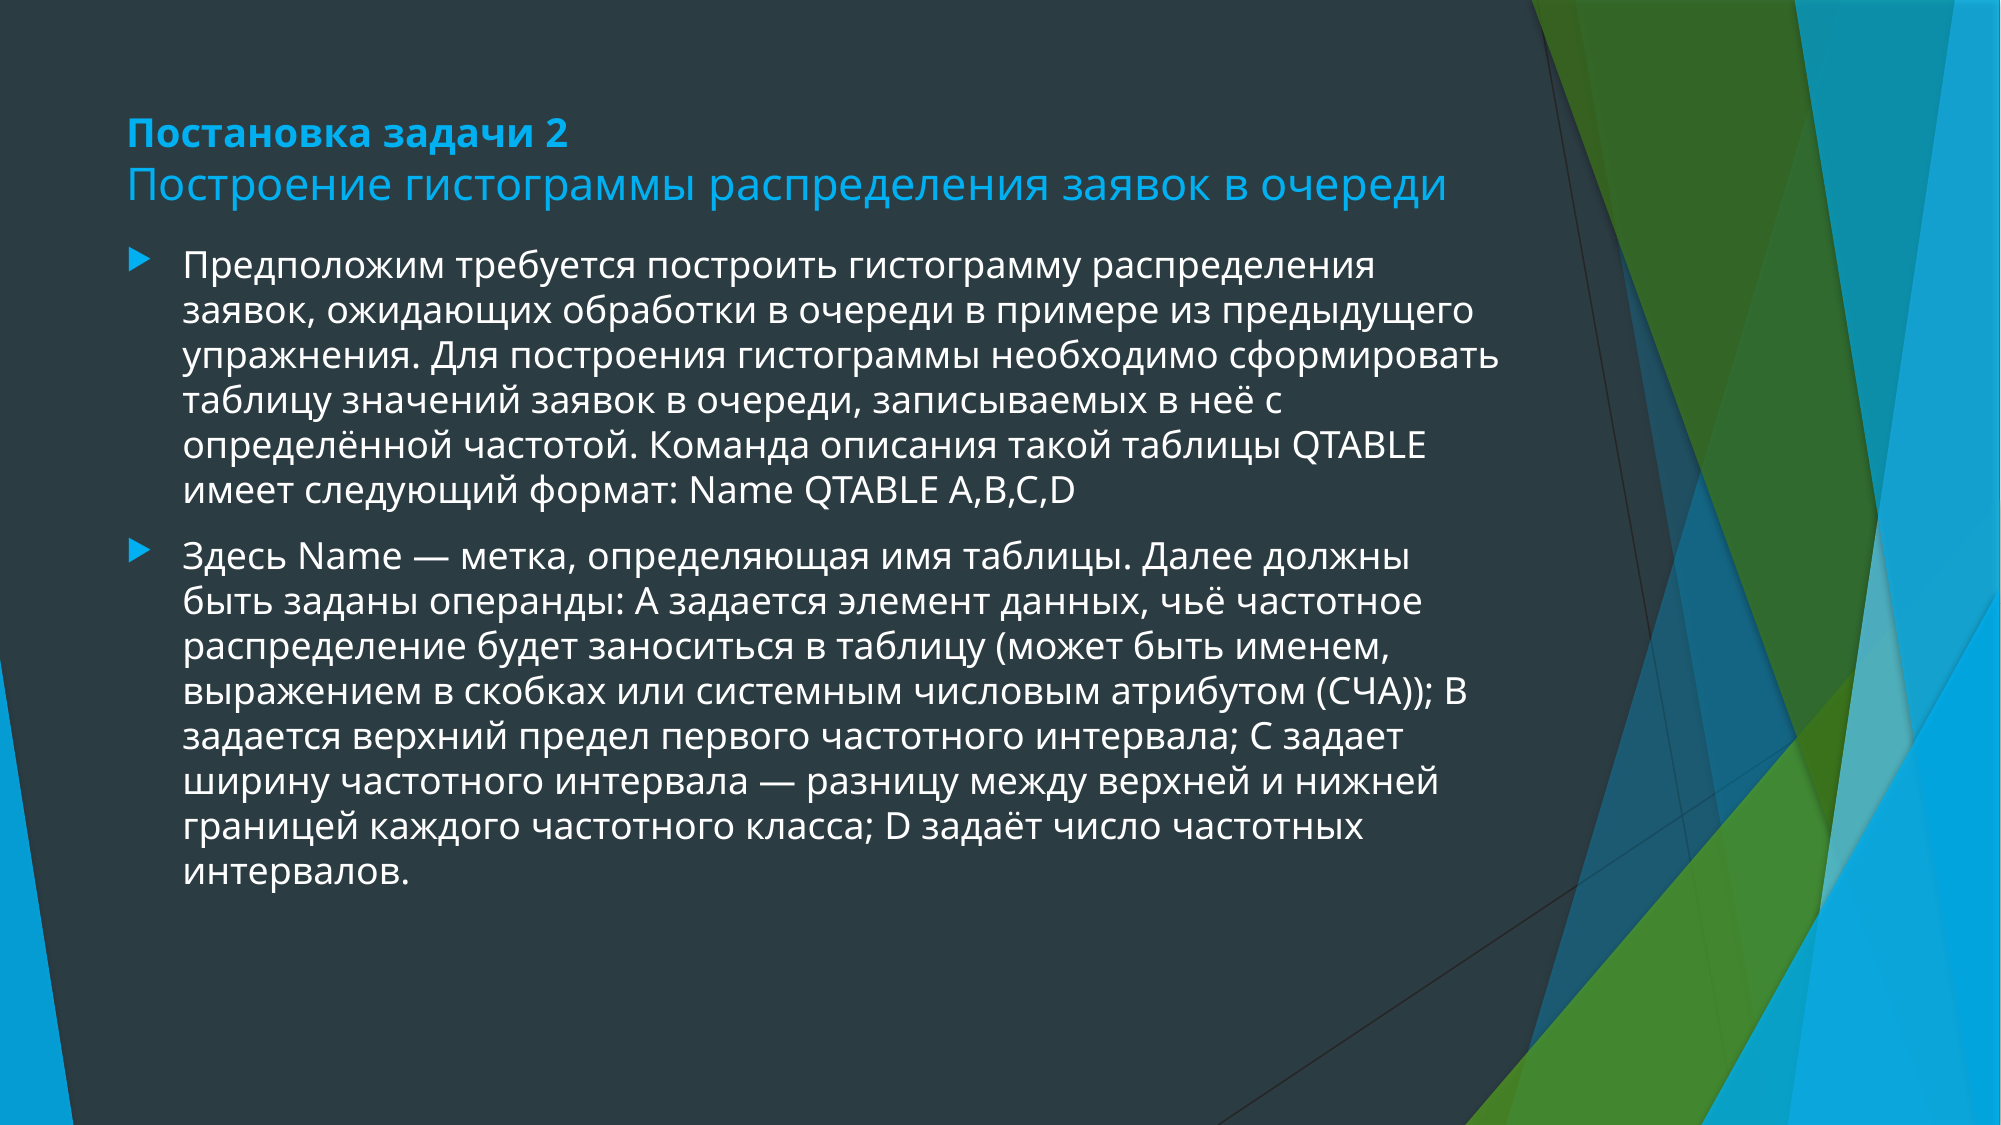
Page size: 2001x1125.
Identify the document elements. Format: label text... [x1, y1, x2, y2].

list Предположим требуется построить гистограмму распределения заявок, ожидающих обработки в очереди в примере из предыдущего упражнения. Для построения гистограммы необходимо сформировать таблицу значений заявок в очереди, записываемых в неё с определённой частотой. Команда описания такой таблицы QTABLE имеет следующий формат: Name QTABLE A,B,C,D Здесь Name — метка, определяющая имя таблицы. Далее должны быть заданы операнды: А задается элемент данных, чьё частотное распределение будет заноситься в таблицу (может быть именем, выражением в скобках или системным числовым атрибутом (СЧА)); B задается верхний предел первого частотного интервала; С задает ширину частотного интервала — разницу между верхней и нижней границей каждого частотного класса; D задаёт число частотных интервалов. [111, 233, 1522, 871]
title Постановка задачи 2 Построение гистограммы распределения заявок в очереди [111, 99, 1522, 233]
